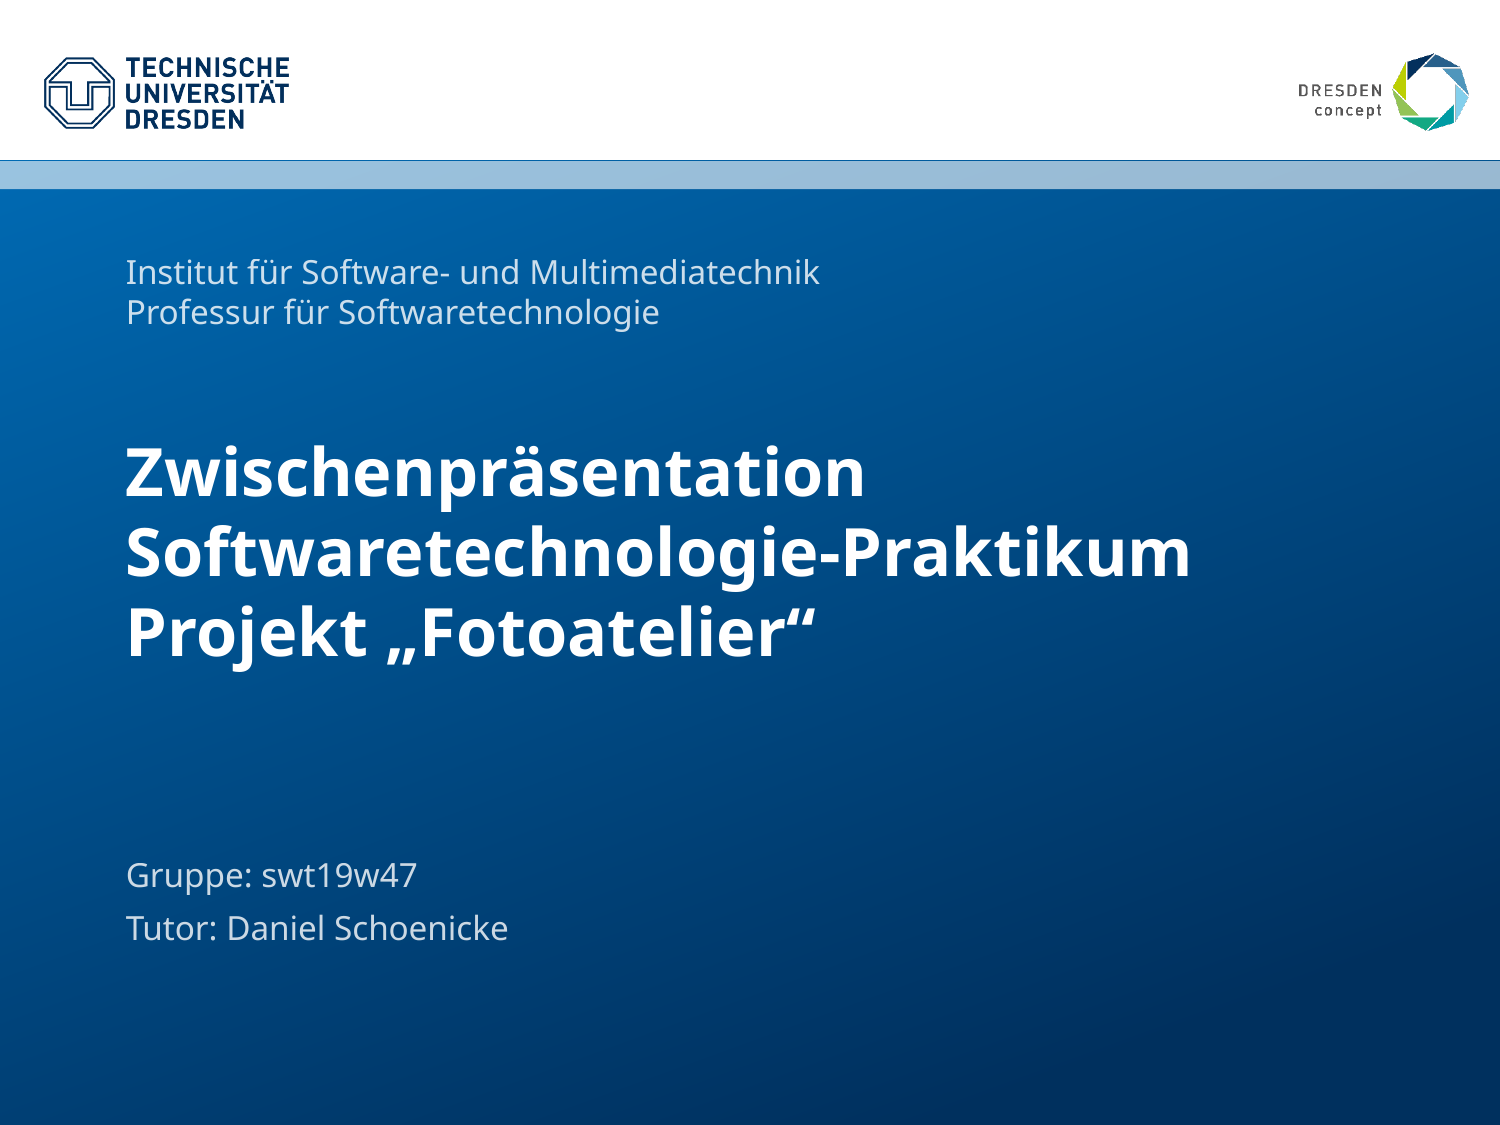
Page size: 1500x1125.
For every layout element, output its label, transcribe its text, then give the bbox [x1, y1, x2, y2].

picture [1299, 53, 1469, 131]
picture [44, 57, 289, 129]
title Zwischenpräsentation Softwaretechnologie-Praktikum Projekt „Fotoatelier“ [125, 429, 1436, 590]
list Institut für Software- und Multimediatechnik Professur für Softwaretechnologie [125, 251, 1436, 388]
subtitle Gruppe: swt19w47 Tutor: Daniel Schoenicke [125, 749, 1436, 953]
